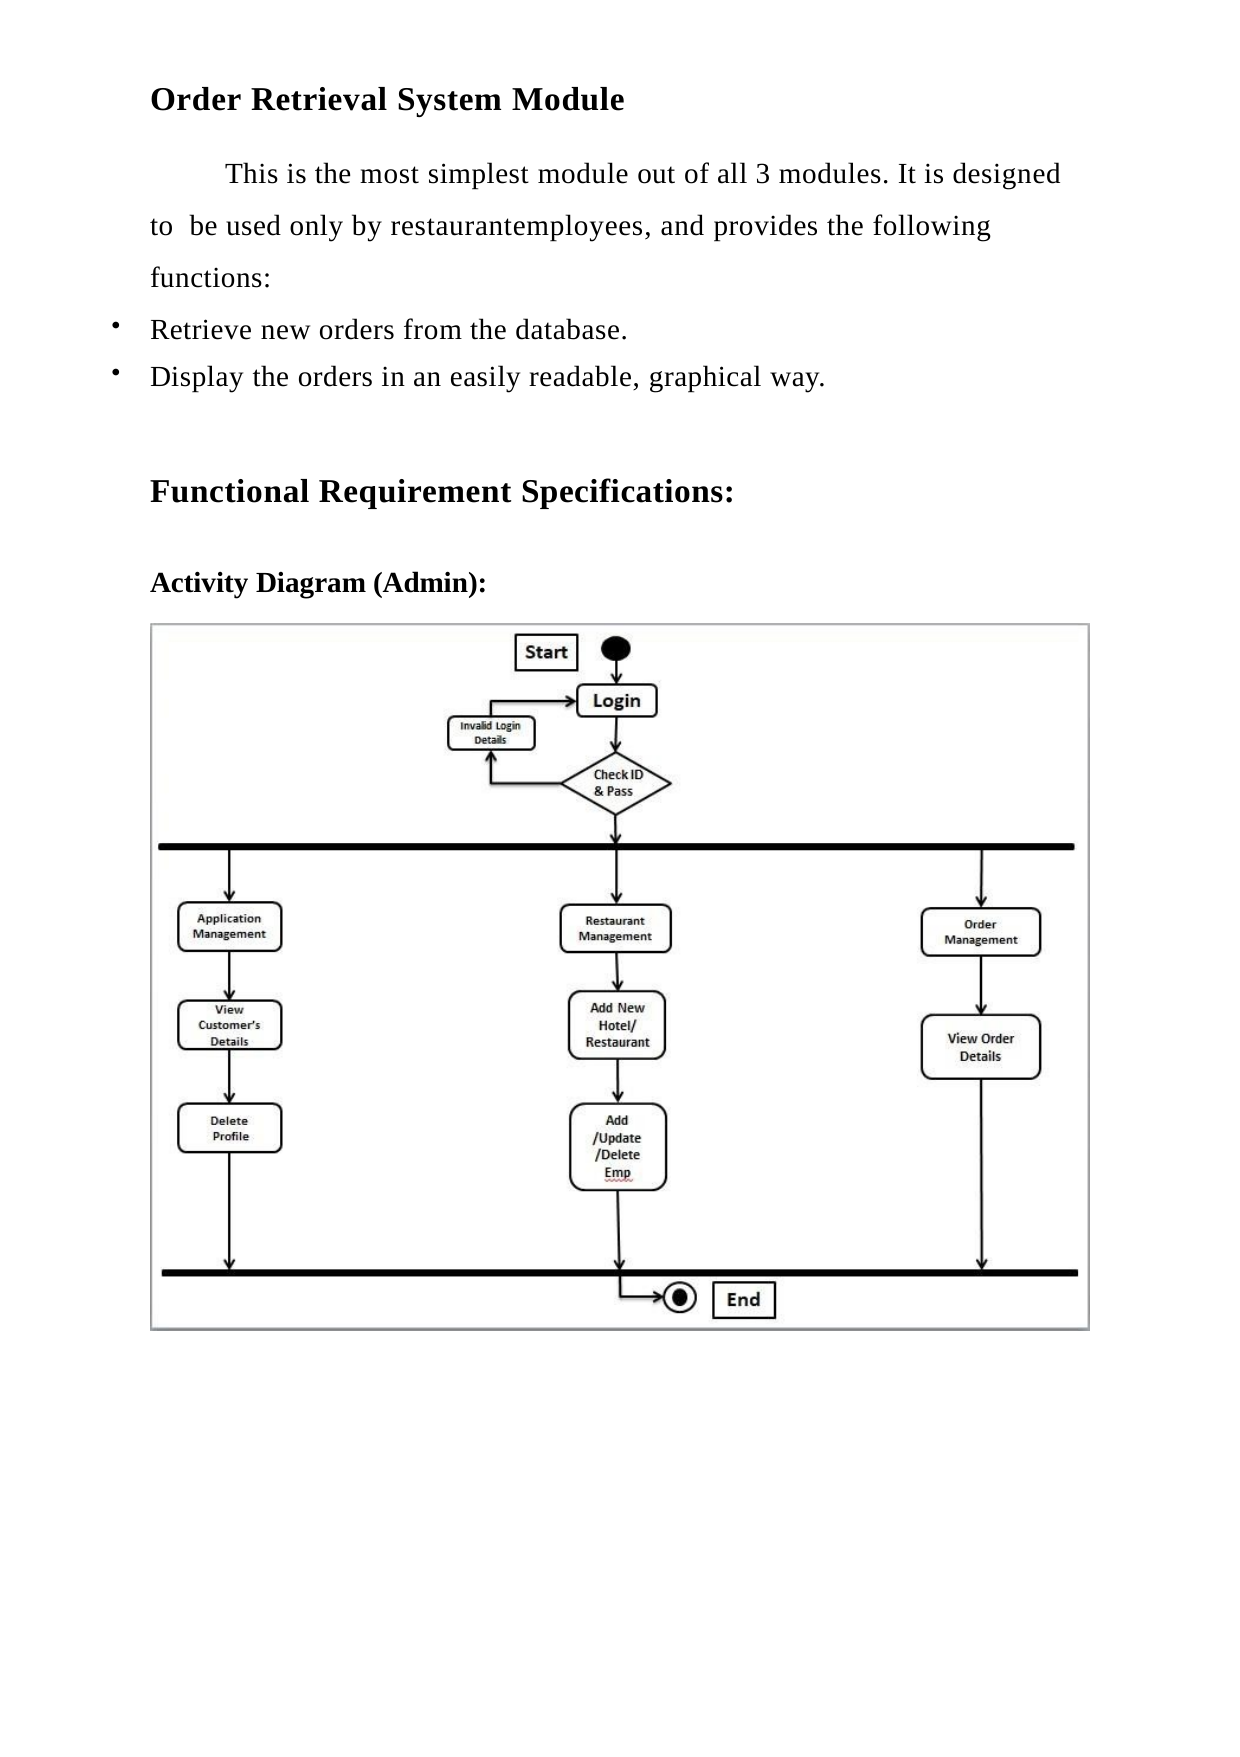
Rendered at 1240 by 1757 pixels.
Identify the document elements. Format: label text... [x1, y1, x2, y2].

picture [149, 622, 1090, 1331]
text_box Functional Requirement Specifications: Activity Diagram (Admin): [147, 467, 744, 599]
text_box Order Retrieval System Module This is the most simplest module out of all 3 modules. It is designed to be used only by restaurantemployees, and provides the following functions: Retrieve new orders from the database. Display the orders in an easily readable, graphical way. [110, 74, 1093, 393]
